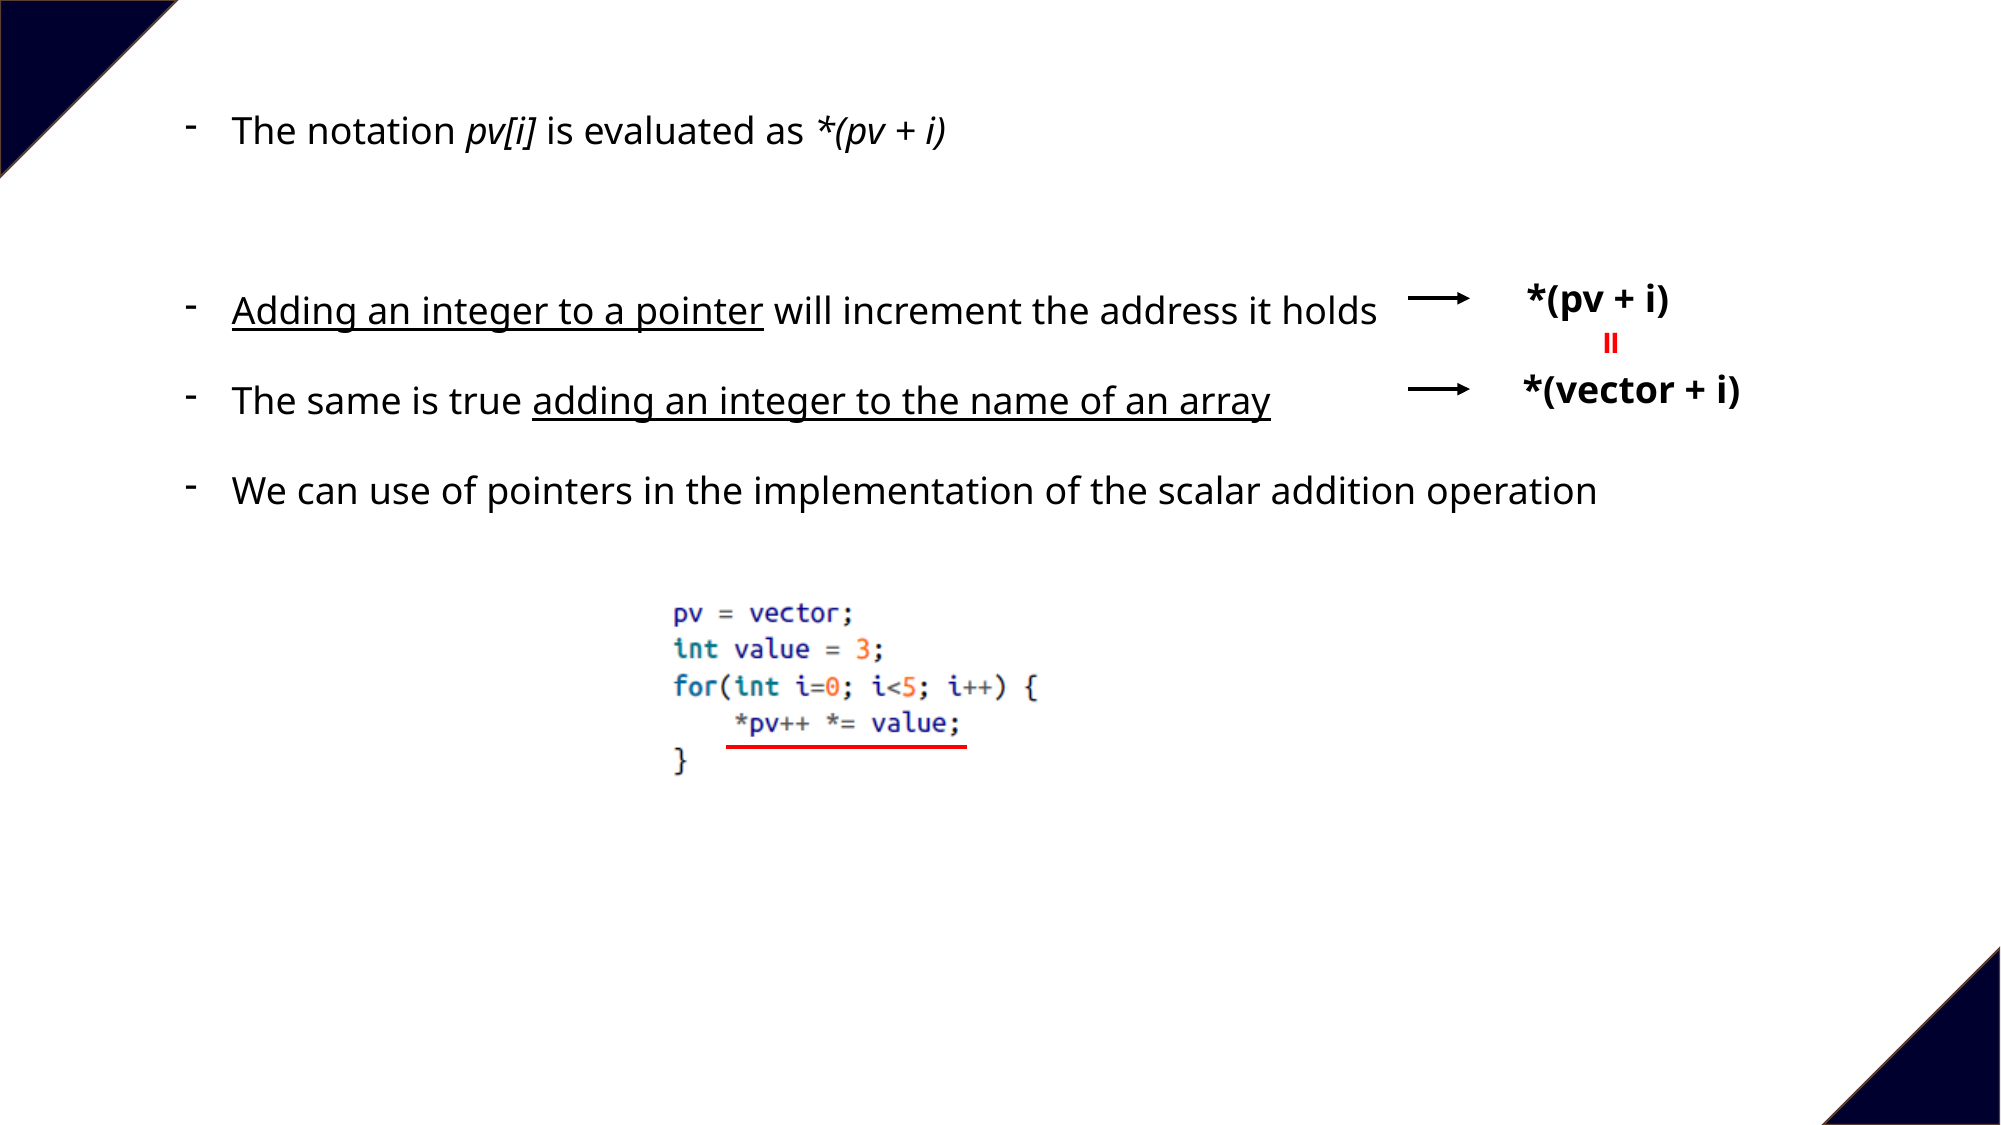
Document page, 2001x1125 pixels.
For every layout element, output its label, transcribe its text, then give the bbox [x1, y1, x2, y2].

picture [634, 583, 1069, 803]
text_box *(pv + i) [1511, 267, 1685, 328]
text_box *(vector + i) [1508, 358, 1756, 419]
text_box The notation pv[i] is evaluated as *(pv + i) Adding an integer to a pointer will increment the address it holds The same is true adding an integer to the name of an array We can use of pointers in the implementation of the scalar addition operation [169, 55, 1615, 520]
text_box = [1580, 316, 1646, 371]
